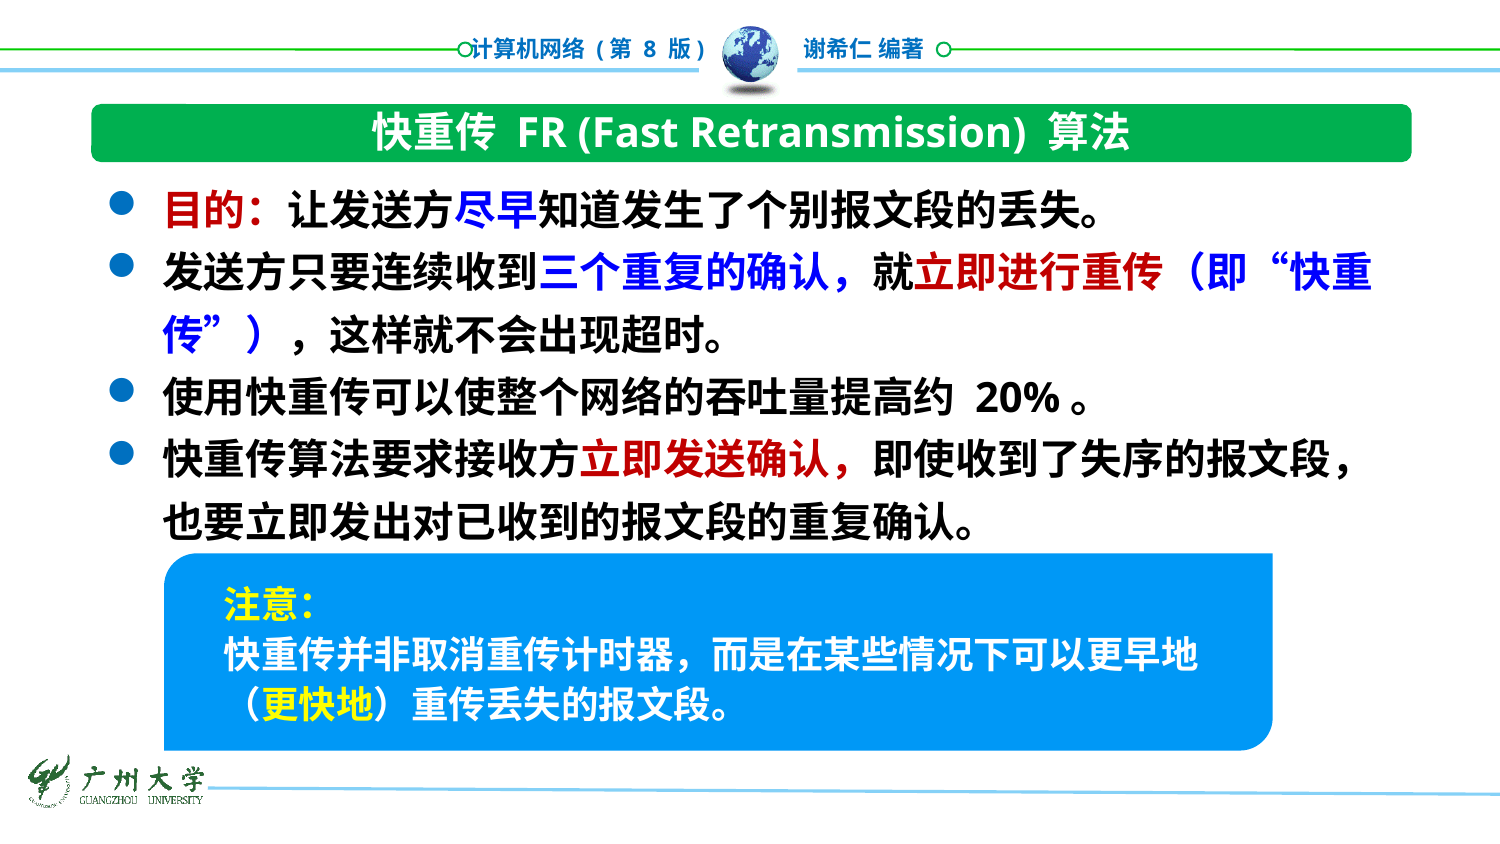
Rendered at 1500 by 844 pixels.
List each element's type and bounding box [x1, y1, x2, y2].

picture [720, 24, 780, 98]
picture [28, 754, 204, 808]
text_box [91, 98, 1412, 753]
